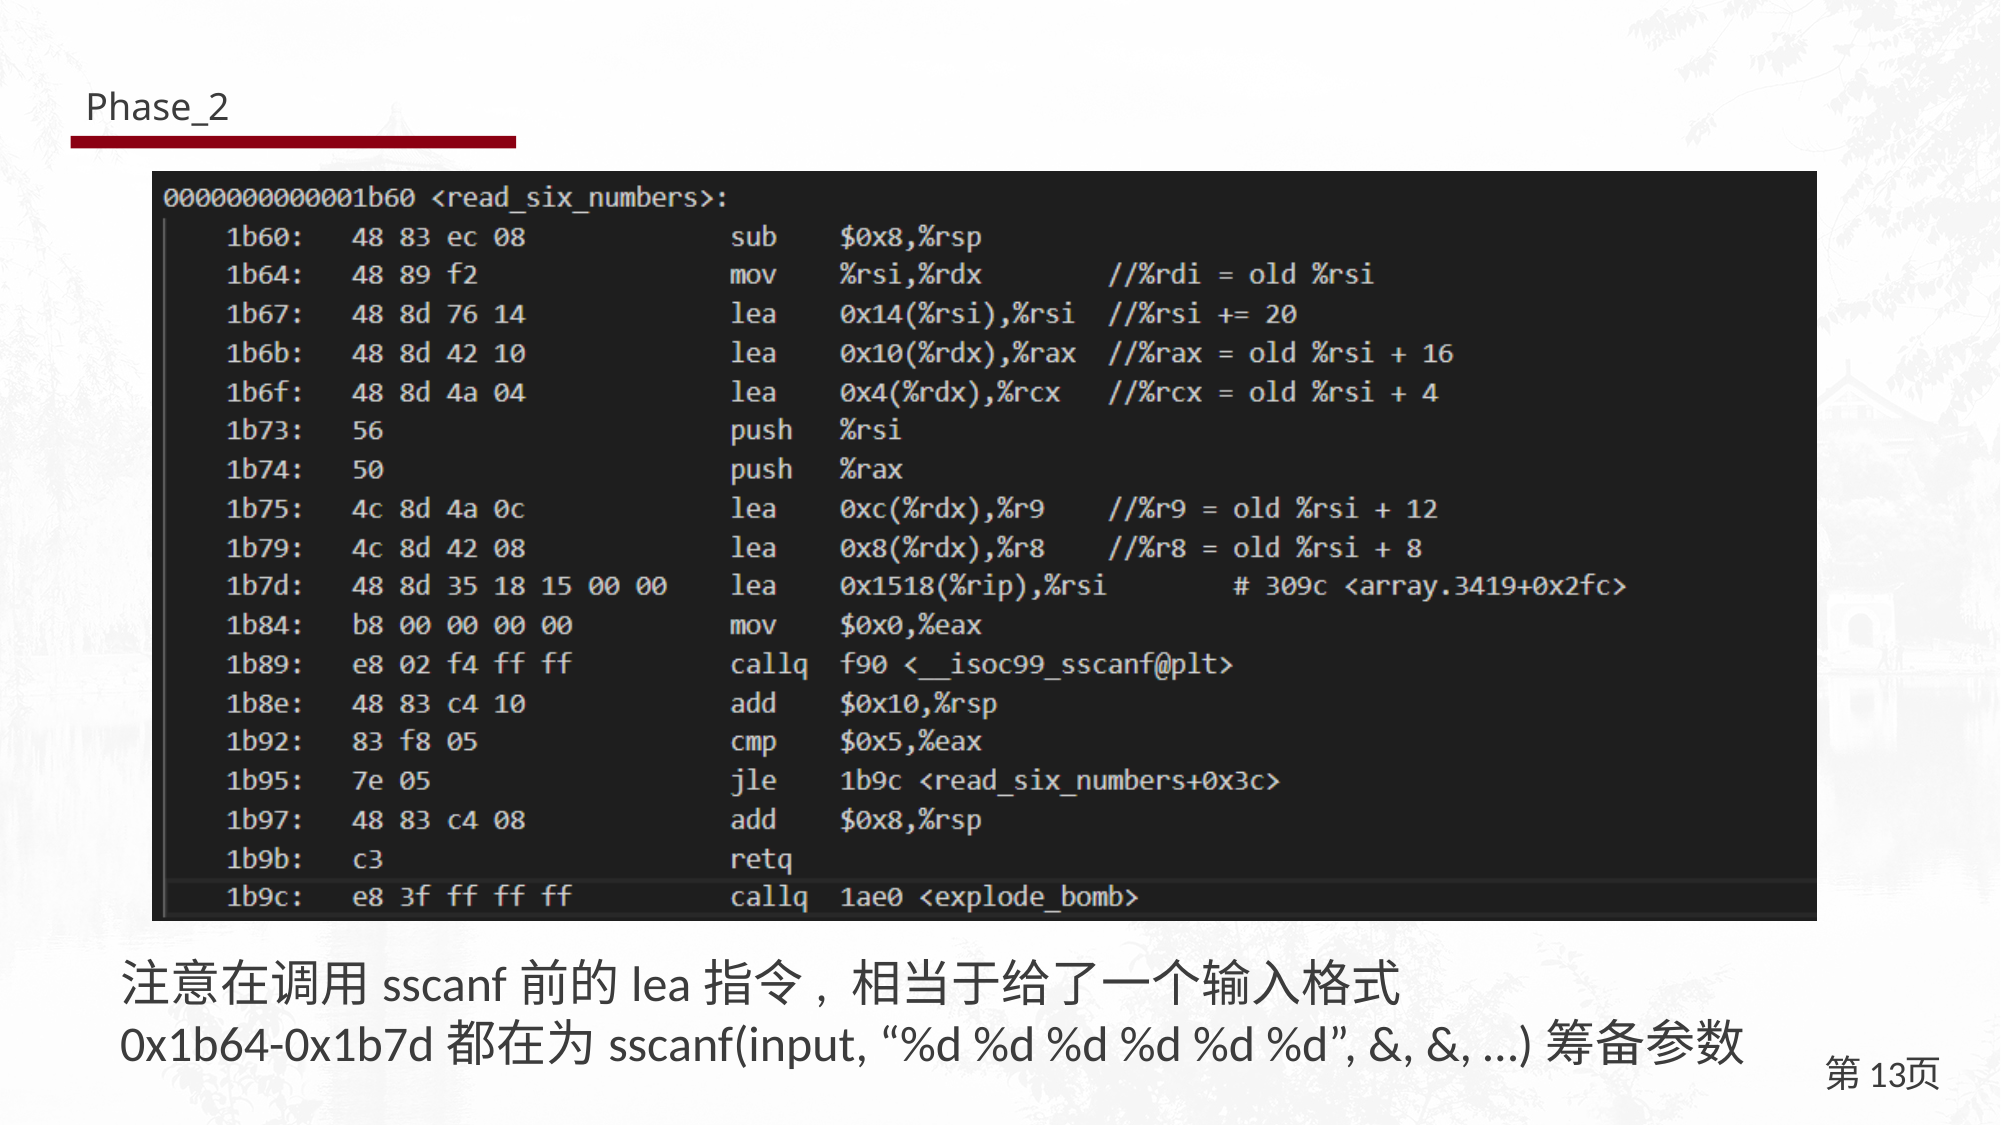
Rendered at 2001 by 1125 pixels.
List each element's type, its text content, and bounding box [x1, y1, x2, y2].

text_box 注意在调用sscanf前的lea指令, 相当于给了一个输入格式 0x1b64-0x1b7d都在为sscanf(input, “%d %d %d %d %d %d”, &, &, …)筹备参数 [105, 944, 1864, 1079]
text_box [69, 135, 517, 149]
text_box Phase_2 [70, 75, 1074, 136]
slide_number 13 [1769, 1042, 2000, 1103]
picture [0, 0, 2001, 1125]
